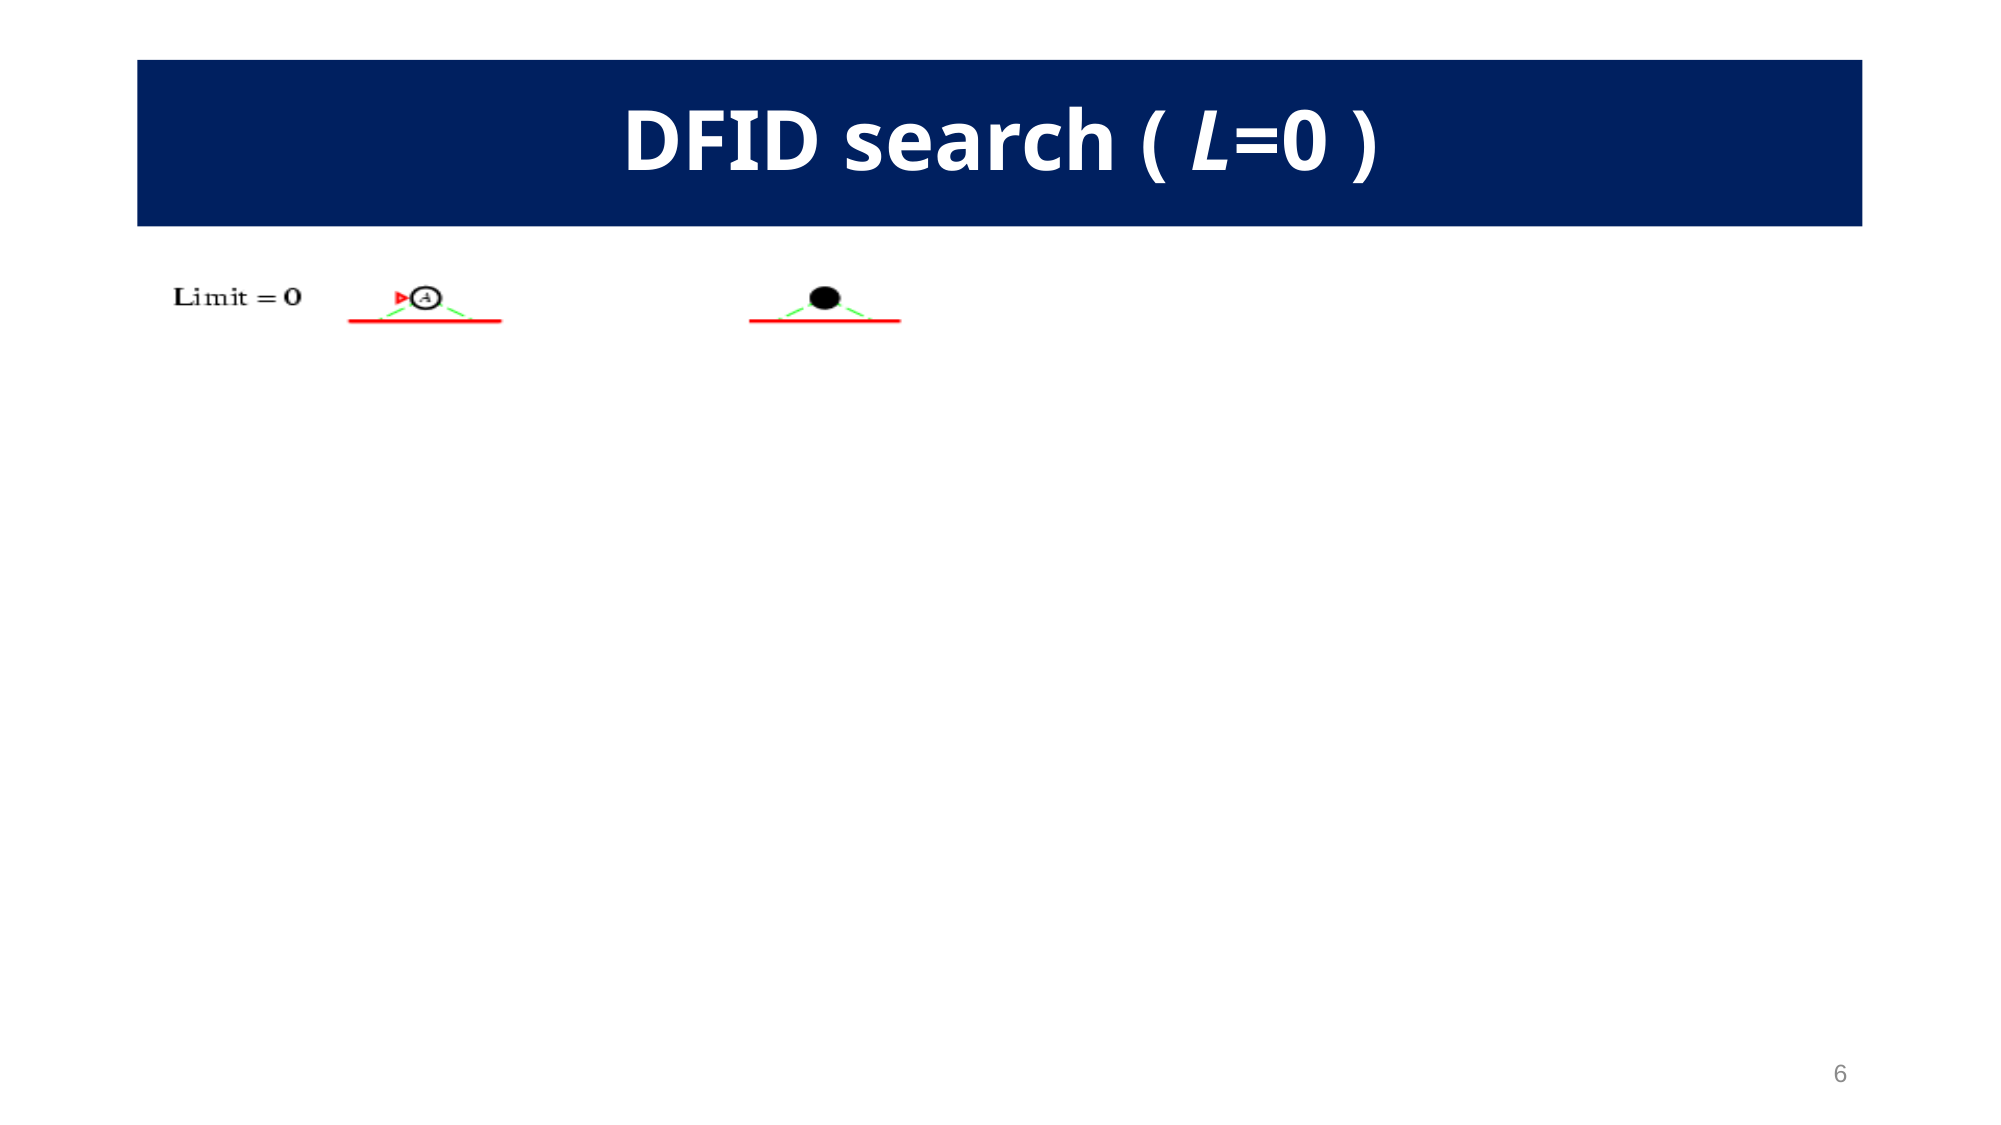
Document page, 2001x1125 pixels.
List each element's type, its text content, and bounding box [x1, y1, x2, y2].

slide_number 6 [1412, 1042, 1863, 1103]
title DFID search ( L=0 ) [137, 59, 1863, 227]
picture [166, 271, 1834, 854]
